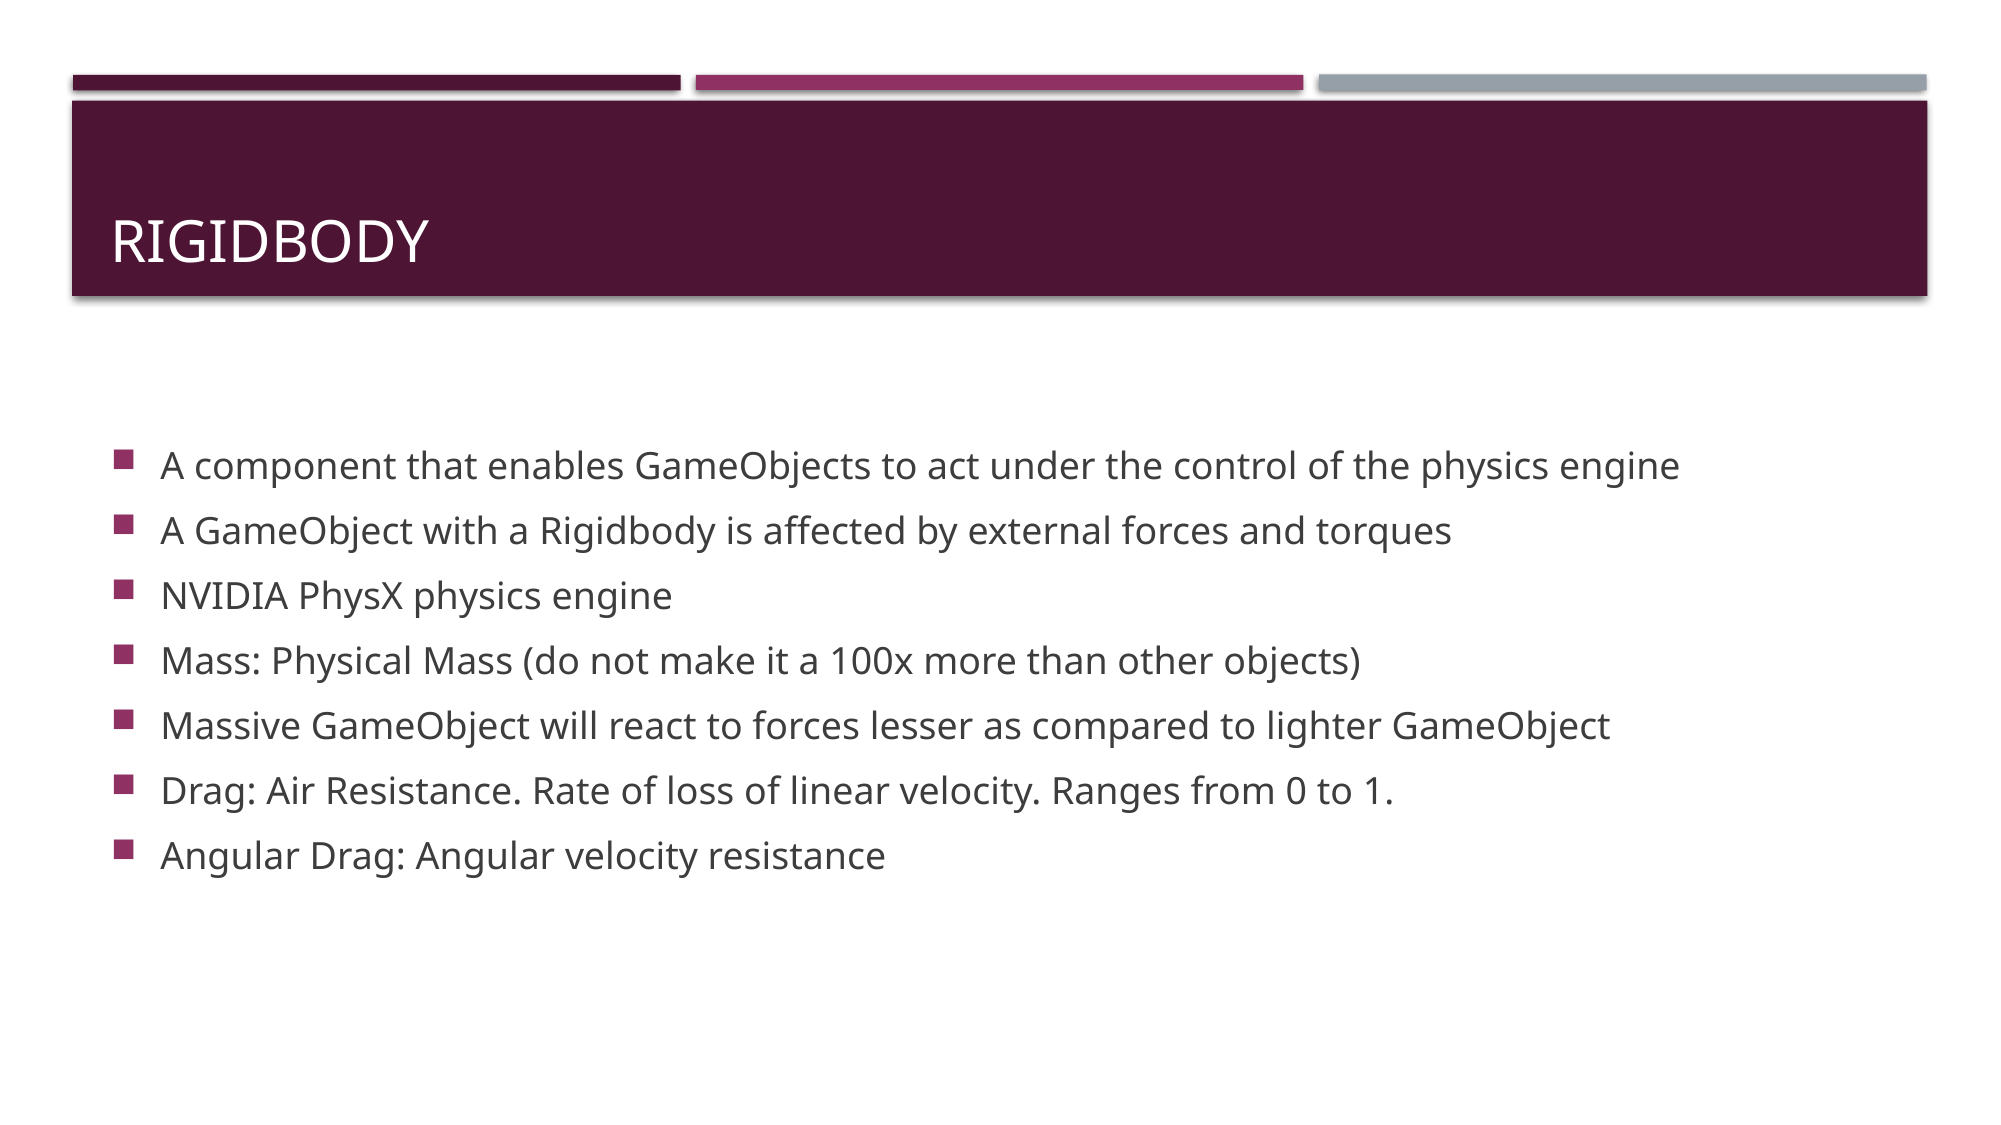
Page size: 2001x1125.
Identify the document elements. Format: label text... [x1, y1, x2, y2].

title Rigidbody [95, 115, 1905, 282]
list A component that enables GameObjects to act under the control of the physics engine A GameObject with a Rigidbody is affected by external forces and torques NVIDIA PhysX physics engine Mass: Physical Mass (do not make it a 100x more than other objects) Massive GameObject will react to forces lesser as compared to lighter GameObject Drag: Air Resistance. Rate of loss of linear velocity. Ranges from 0 to 1. Angular Drag: Angular velocity resistance [95, 357, 1905, 962]
